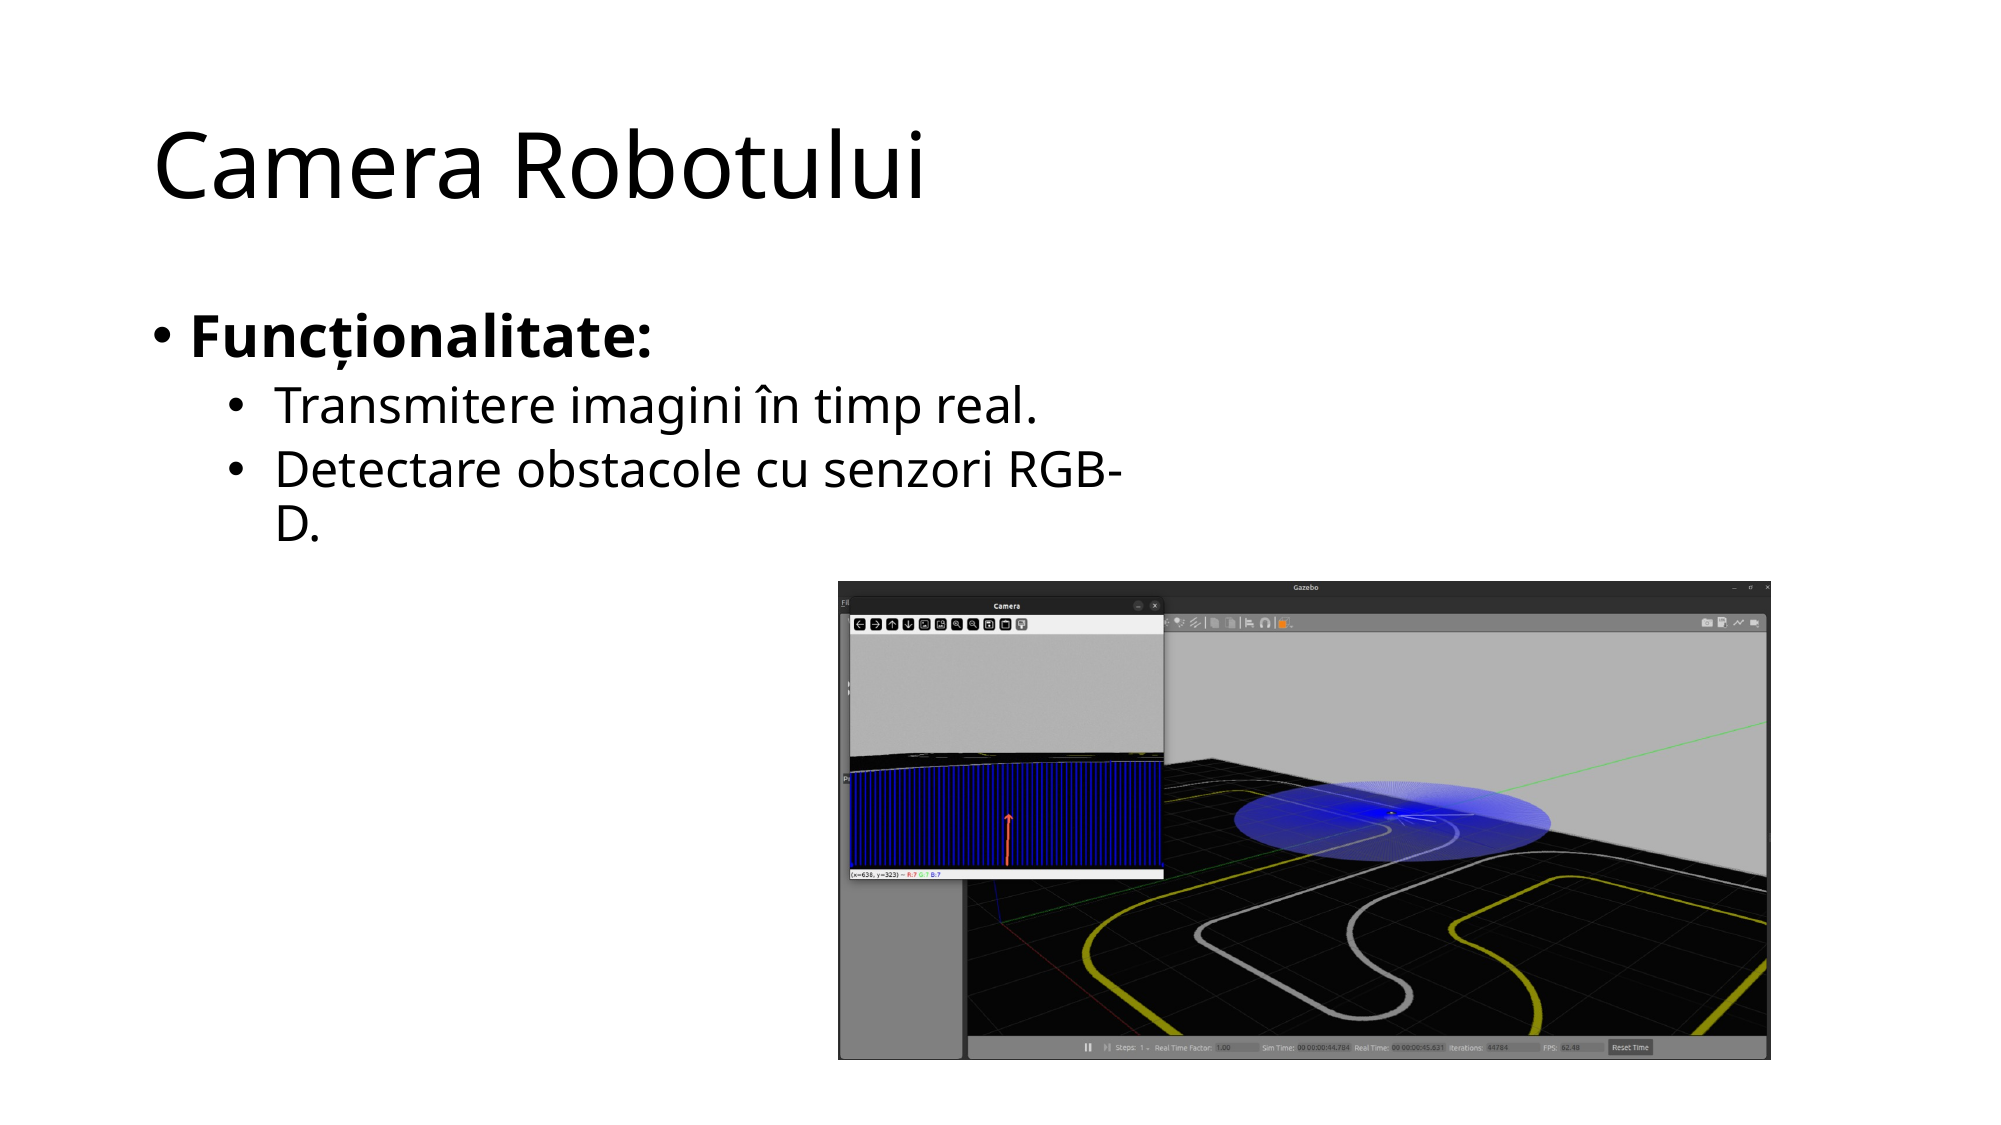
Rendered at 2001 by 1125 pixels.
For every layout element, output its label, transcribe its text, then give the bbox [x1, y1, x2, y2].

title Camera Robotului [137, 59, 1863, 278]
picture [837, 581, 1772, 1061]
list Funcționalitate: Transmitere imagini în timp real. Detectare obstacole cu senzori RGB-D. [137, 299, 1143, 1014]
